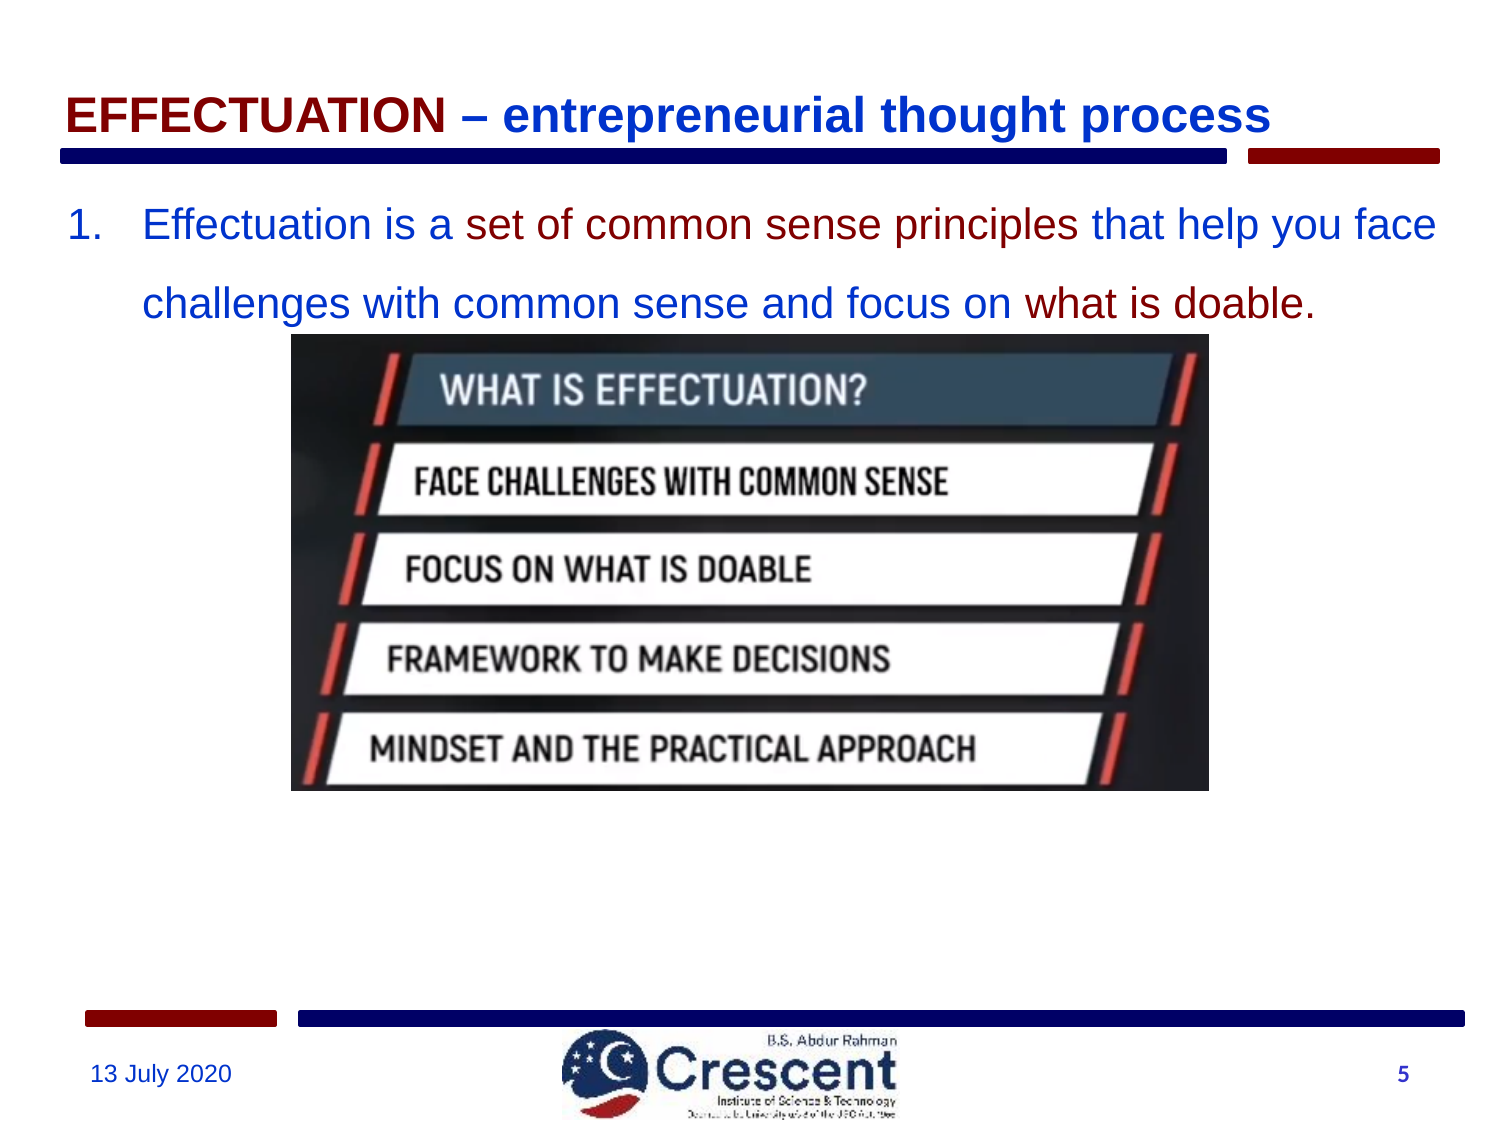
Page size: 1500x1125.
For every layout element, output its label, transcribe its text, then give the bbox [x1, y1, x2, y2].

text_box [298, 1010, 1465, 1027]
text_box [60, 148, 1227, 164]
slide_number 5 [1374, 1042, 1425, 1103]
text_box [1248, 150, 1440, 162]
text_box EFFECTUATION – entrepreneurial thought process [49, 74, 1463, 150]
text_box Effectuation is a set of common sense principles that help you face challenges with common sense and focus on what is doable. [52, 162, 1453, 335]
text_box [85, 1010, 277, 1027]
picture [291, 334, 1209, 791]
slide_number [75, 1042, 425, 1103]
picture [562, 1029, 901, 1120]
